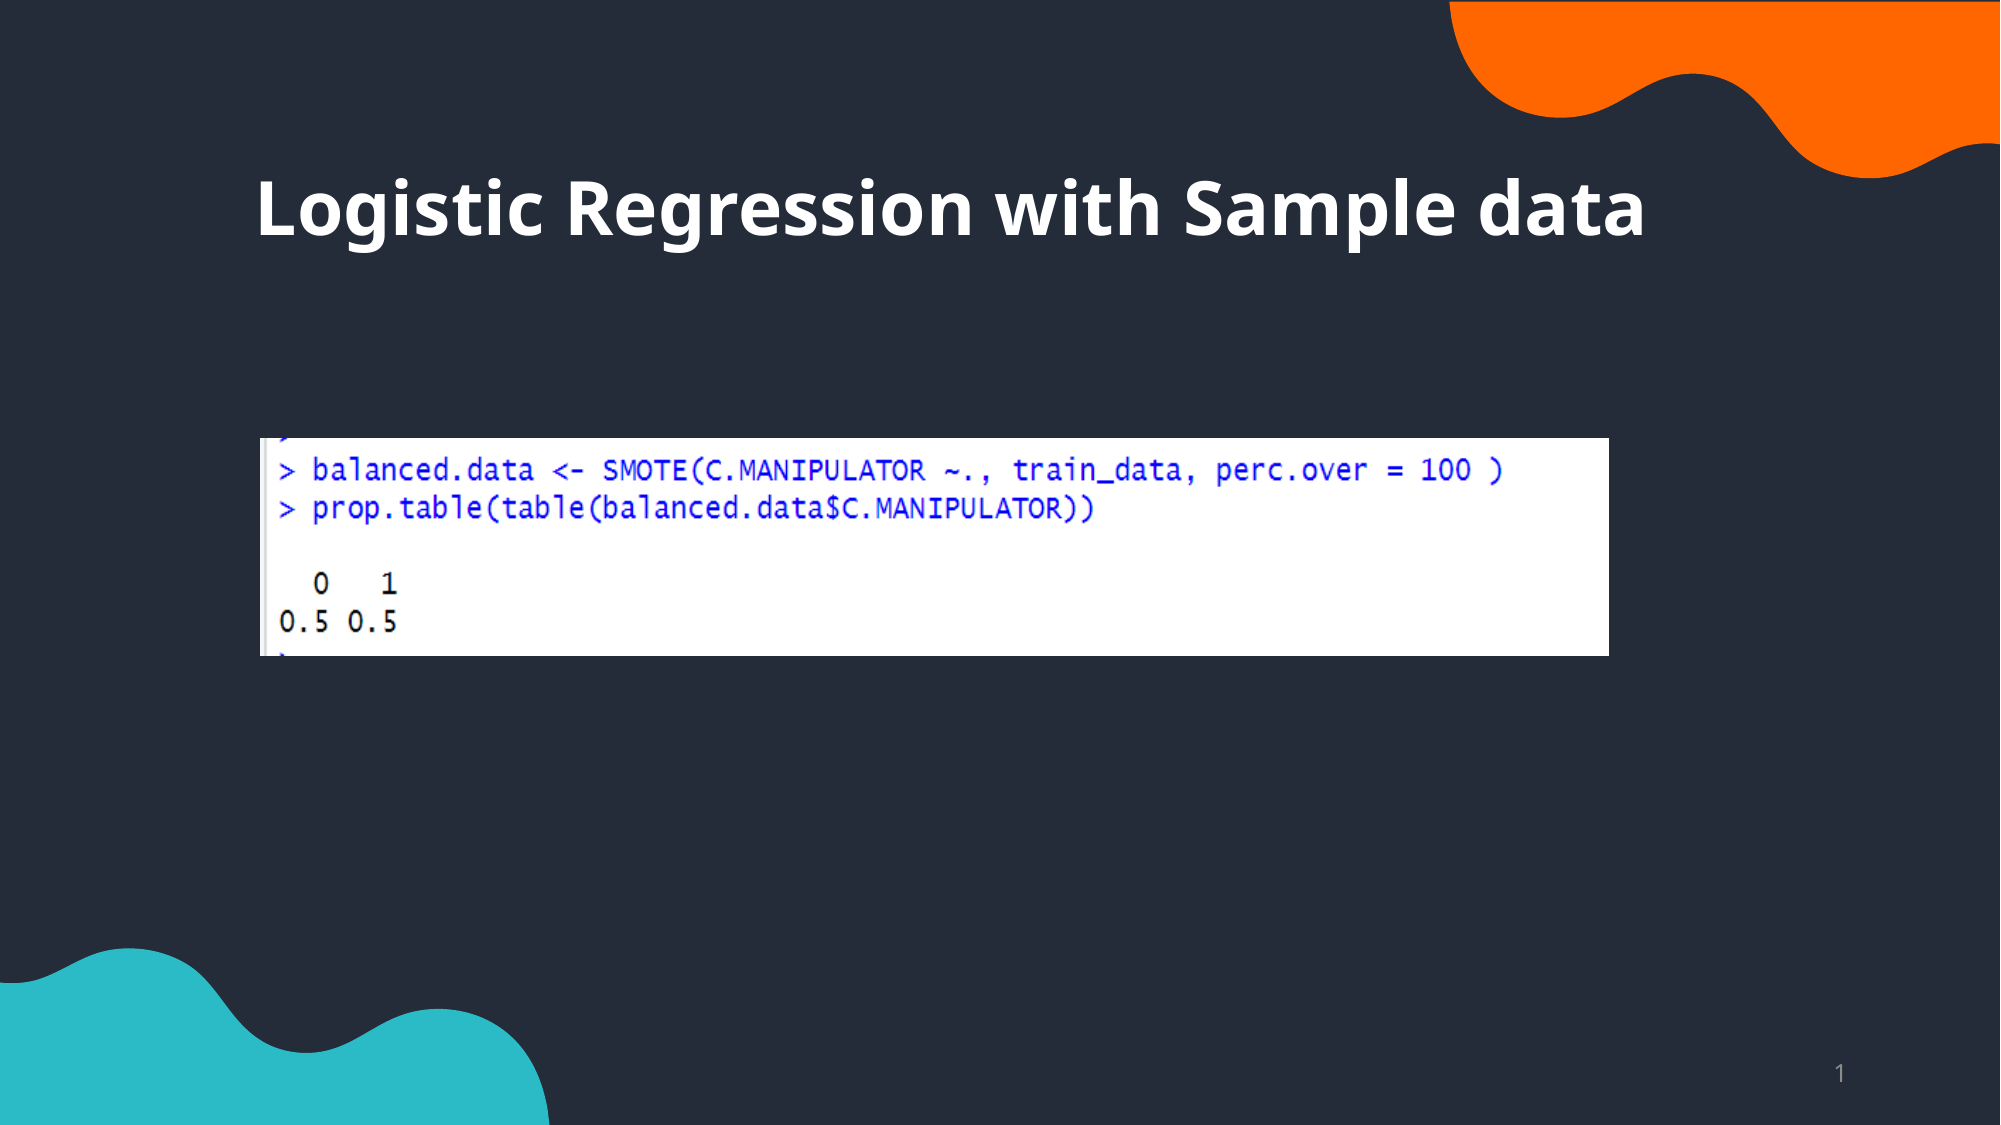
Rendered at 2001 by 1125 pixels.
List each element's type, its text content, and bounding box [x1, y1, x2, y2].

text_box [1448, 0, 2000, 180]
text_box [0, 947, 551, 1125]
title Logistic Regression with Sample data [89, 154, 1815, 270]
picture [260, 438, 1609, 656]
slide_number 1 [1412, 1042, 1863, 1103]
